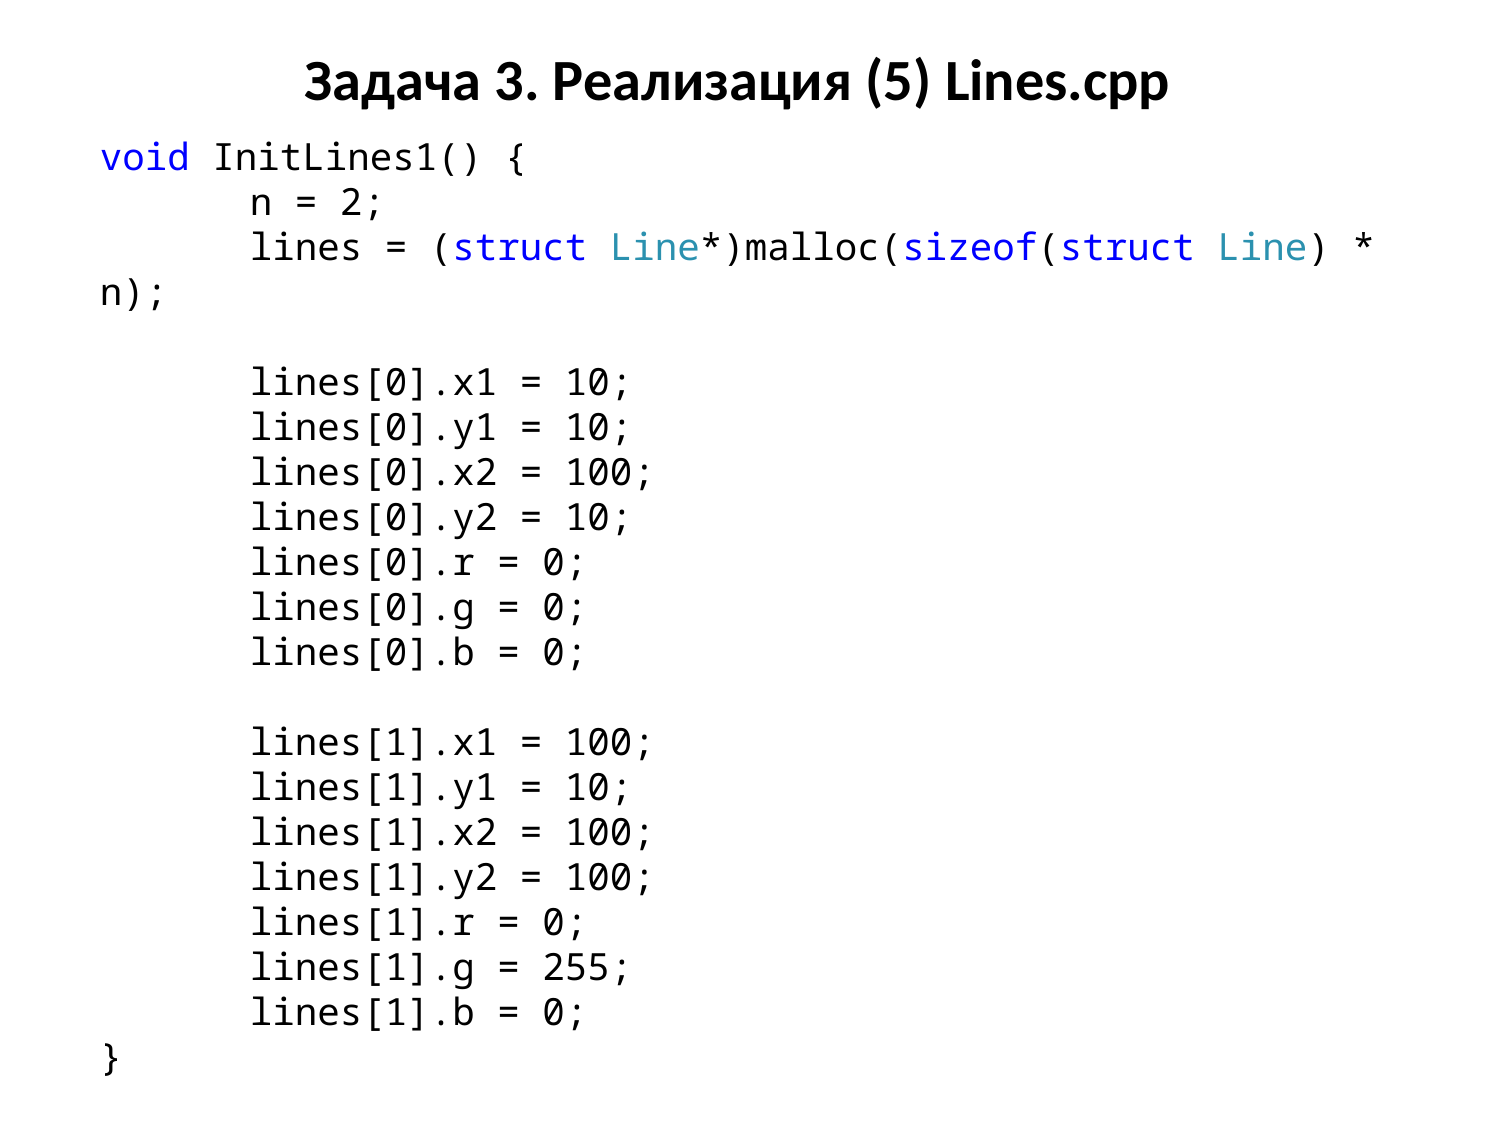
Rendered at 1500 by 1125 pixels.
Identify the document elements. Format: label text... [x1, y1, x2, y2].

title Задача 3. Реализация (5) Lines.cpp [29, 19, 1459, 135]
text_box void InitLines1() { n = 2; lines = (struct Line*)malloc(sizeof(struct Line) * n); lines[0].x1 = 10; lines[0].y1 = 10; lines[0].x2 = 100; lines[0].y2 = 10; lines[0].r = 0; lines[0].g = 0; lines[0].b = 0; lines[1].x1 = 100; lines[1].y1 = 10; lines[1].x2 = 100; lines[1].y2 = 100; lines[1].r = 0; lines[1].g = 255; lines[1].b = 0; } [85, 125, 1432, 1086]
